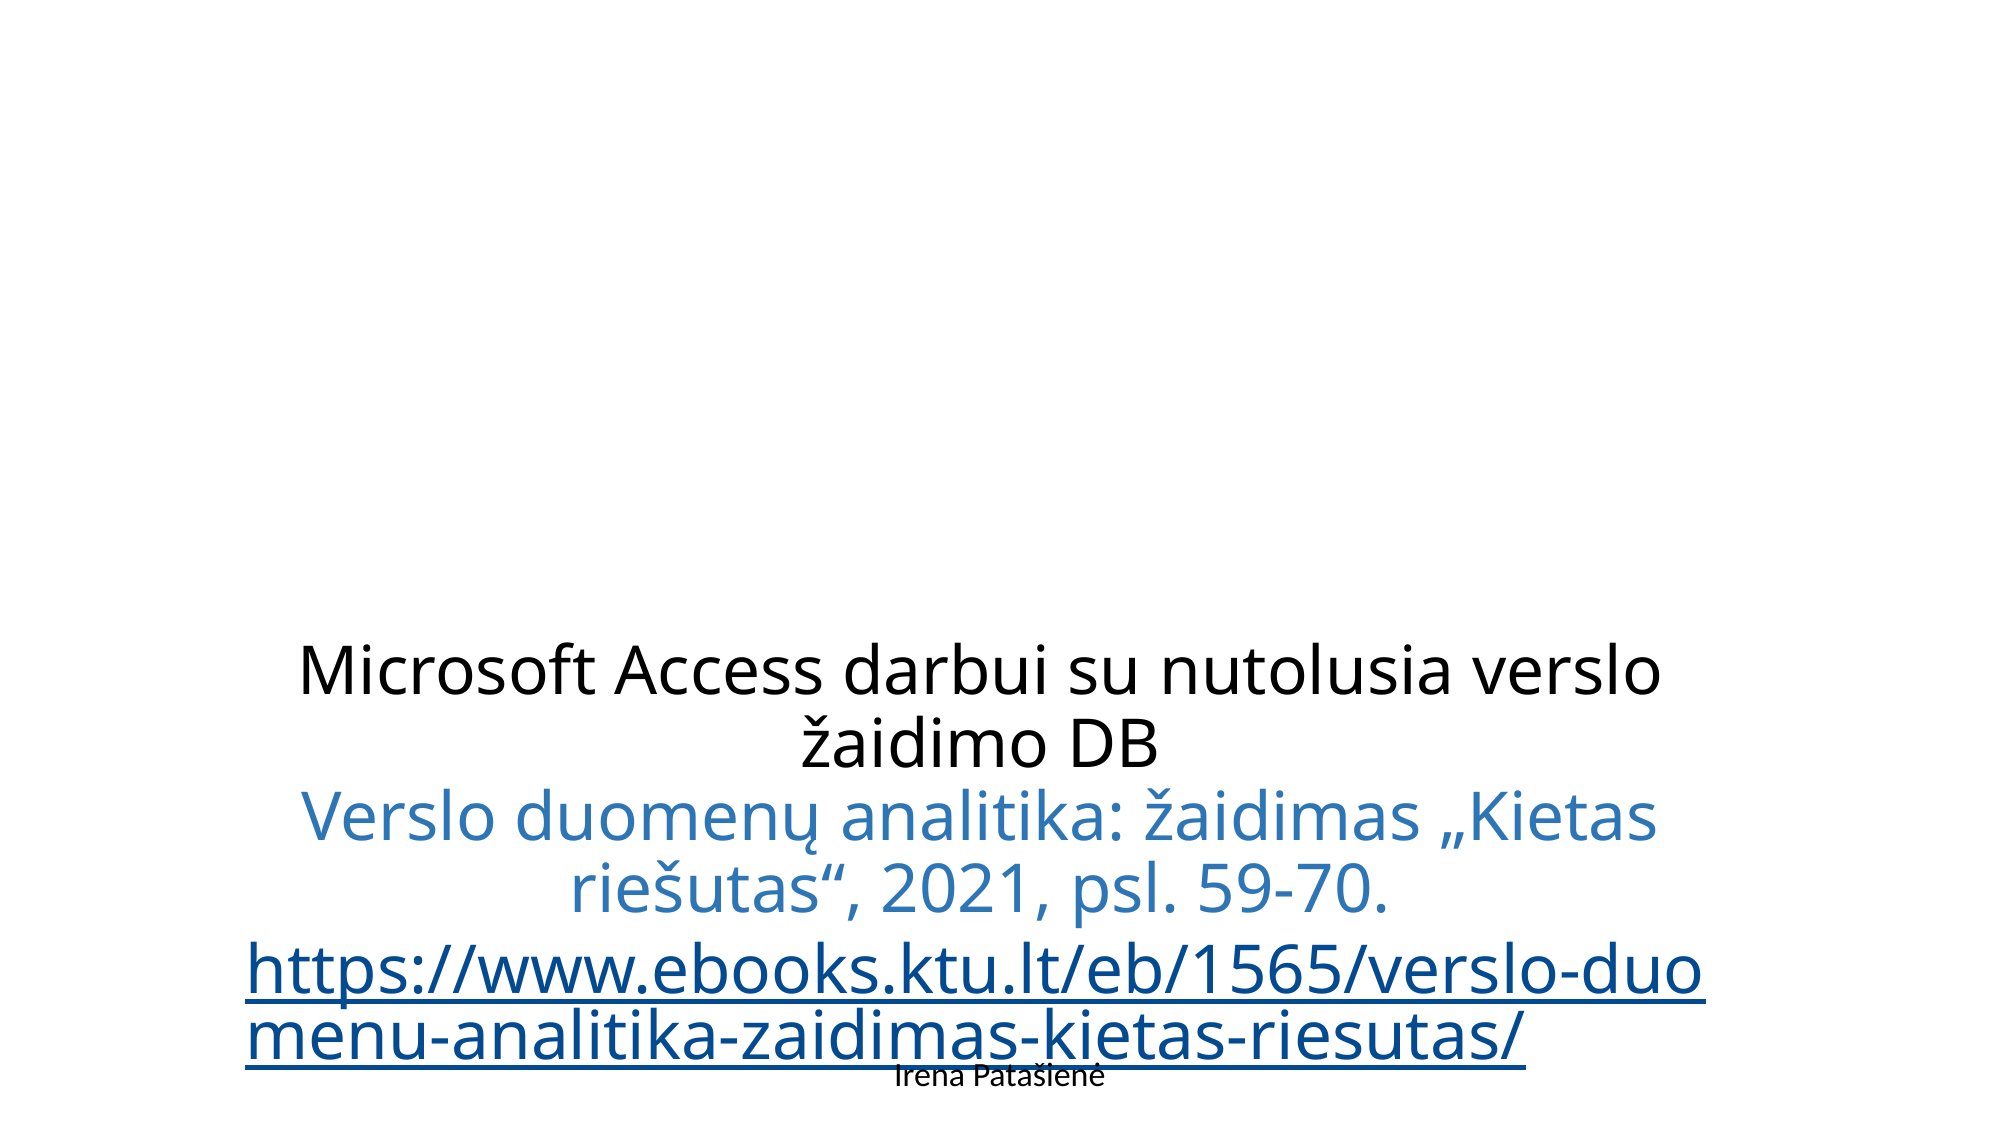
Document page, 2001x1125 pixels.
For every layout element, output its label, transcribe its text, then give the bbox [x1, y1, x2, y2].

title Microsoft Access darbui su nutolusia verslo žaidimo DB Verslo duomenų analitika: žaidimas „Kietas riešutas“, 2021, psl. 59-70. https://www.ebooks.ktu.lt/eb/1565/verslo-duomenu-analitika-zaidimas-kietas-riesutas/ [230, 626, 1731, 1018]
subtitle Irena Patašienė [249, 1050, 1750, 1102]
